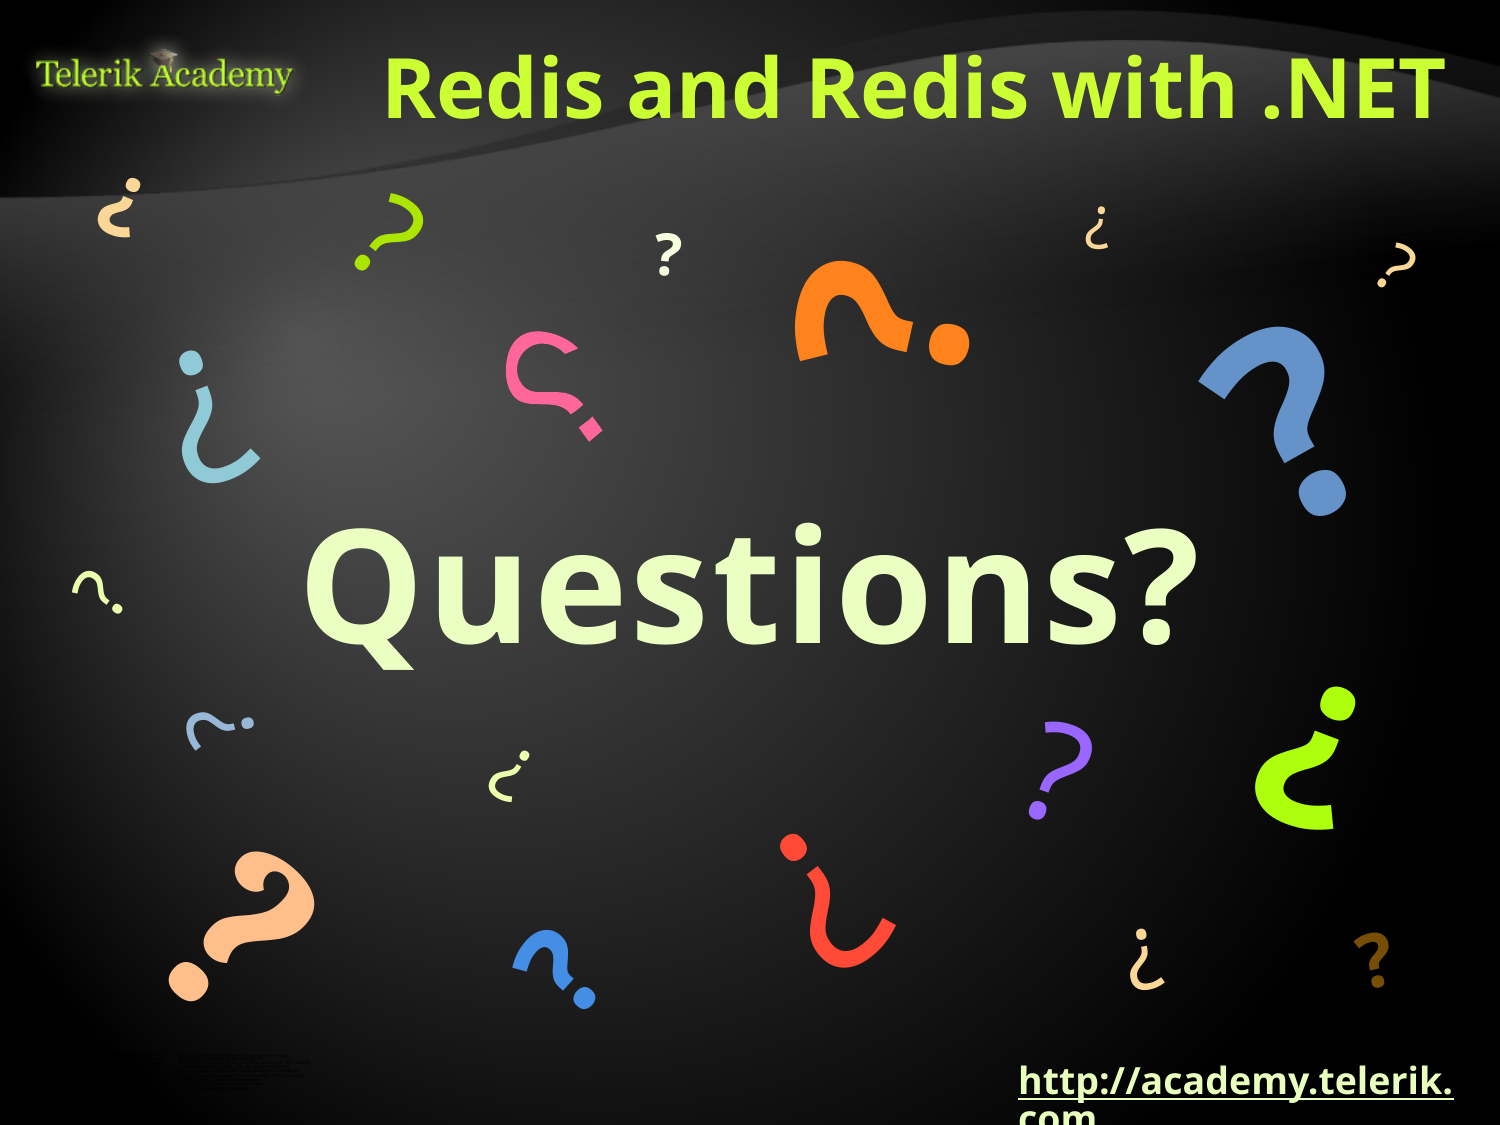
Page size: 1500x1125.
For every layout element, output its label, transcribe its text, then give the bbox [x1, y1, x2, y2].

picture [0, 0, 1500, 1125]
list http://academy.telerik.com [1003, 1050, 1481, 1111]
title Redis and Redis with .NET [300, 24, 1463, 163]
